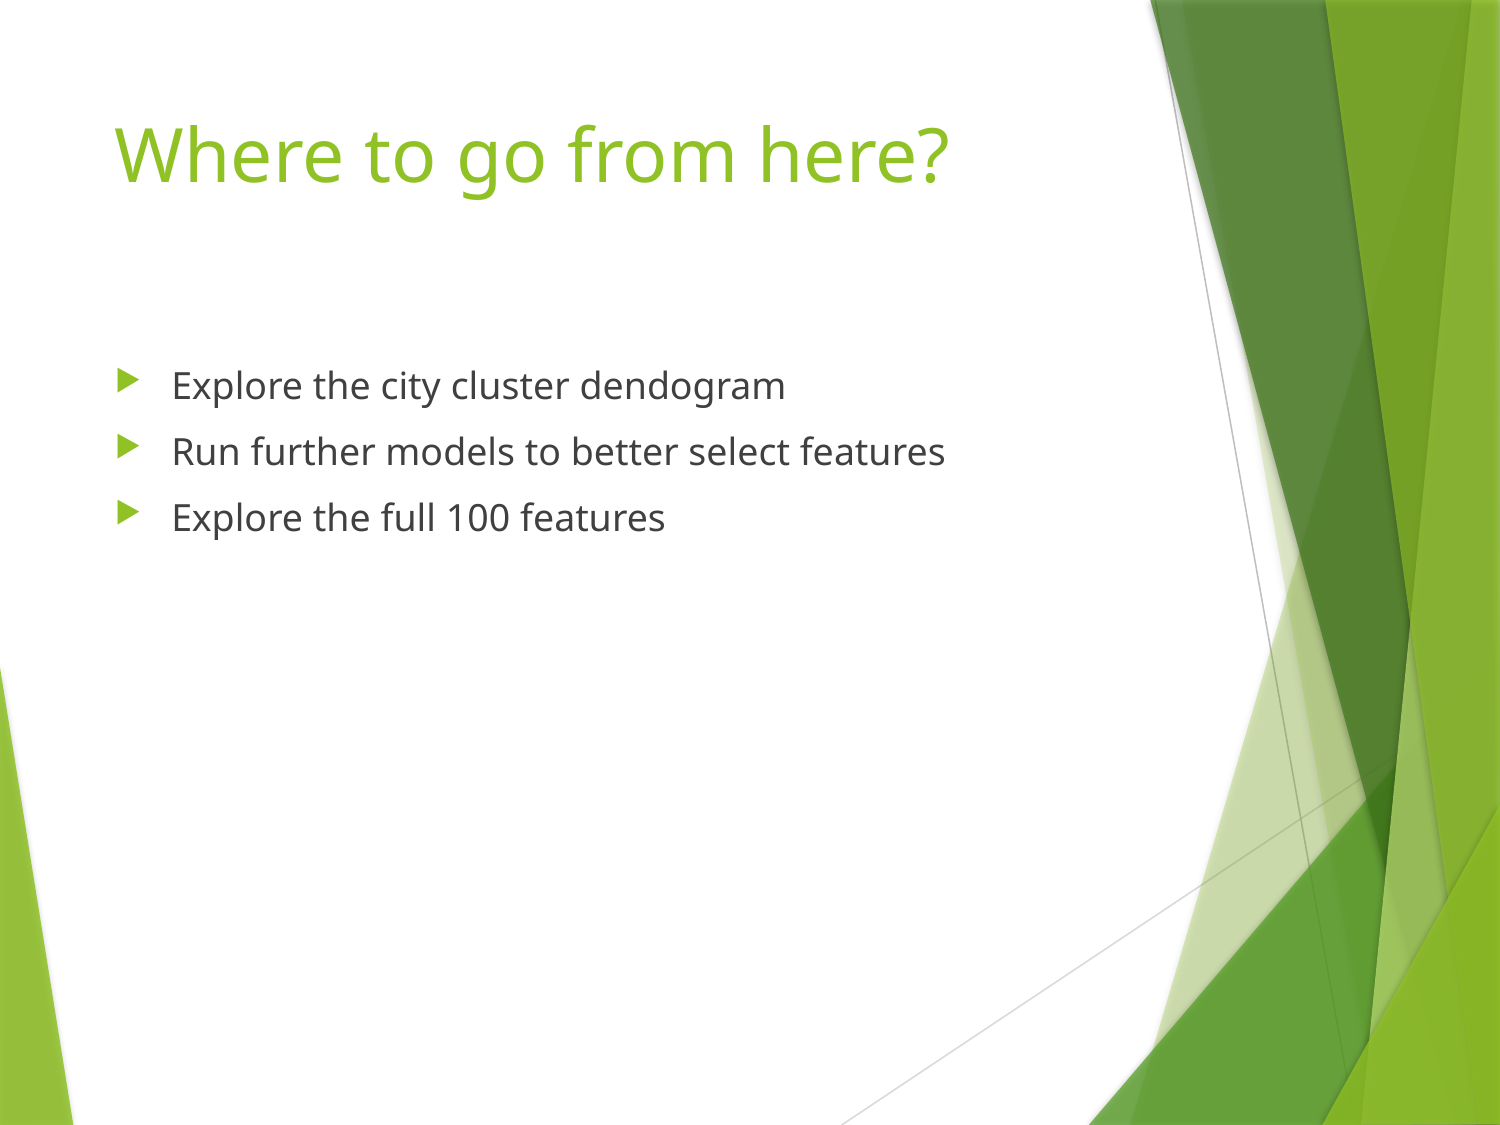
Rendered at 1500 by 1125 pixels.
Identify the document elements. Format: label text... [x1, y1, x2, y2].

title Where to go from here? [99, 99, 1142, 317]
list Explore the city cluster dendogram Run further models to better select features Explore the full 100 features [99, 354, 1142, 992]
